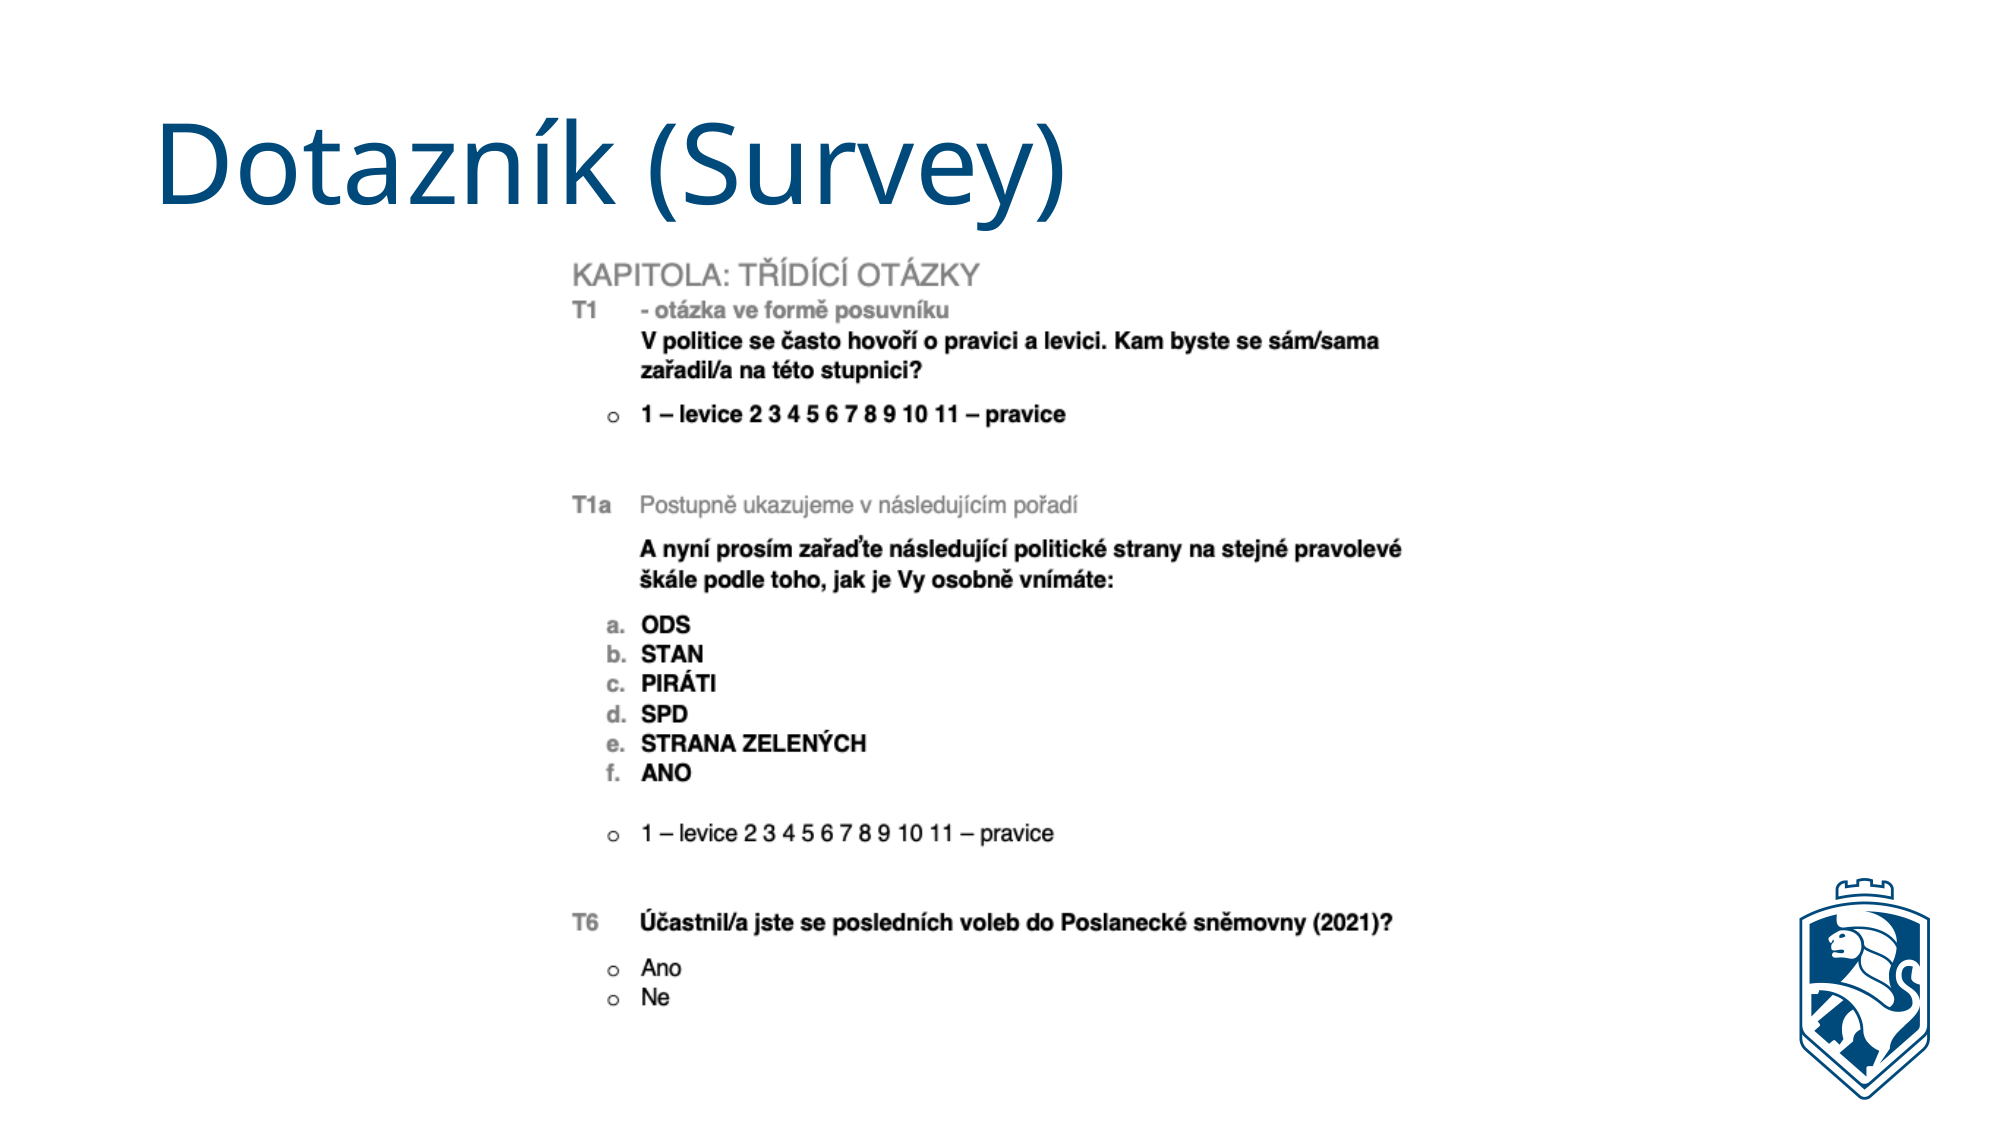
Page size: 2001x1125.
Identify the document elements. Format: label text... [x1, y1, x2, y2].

picture [1773, 865, 1962, 1106]
picture [546, 251, 1454, 1048]
title Dotazník (Survey) [137, 59, 1863, 278]
